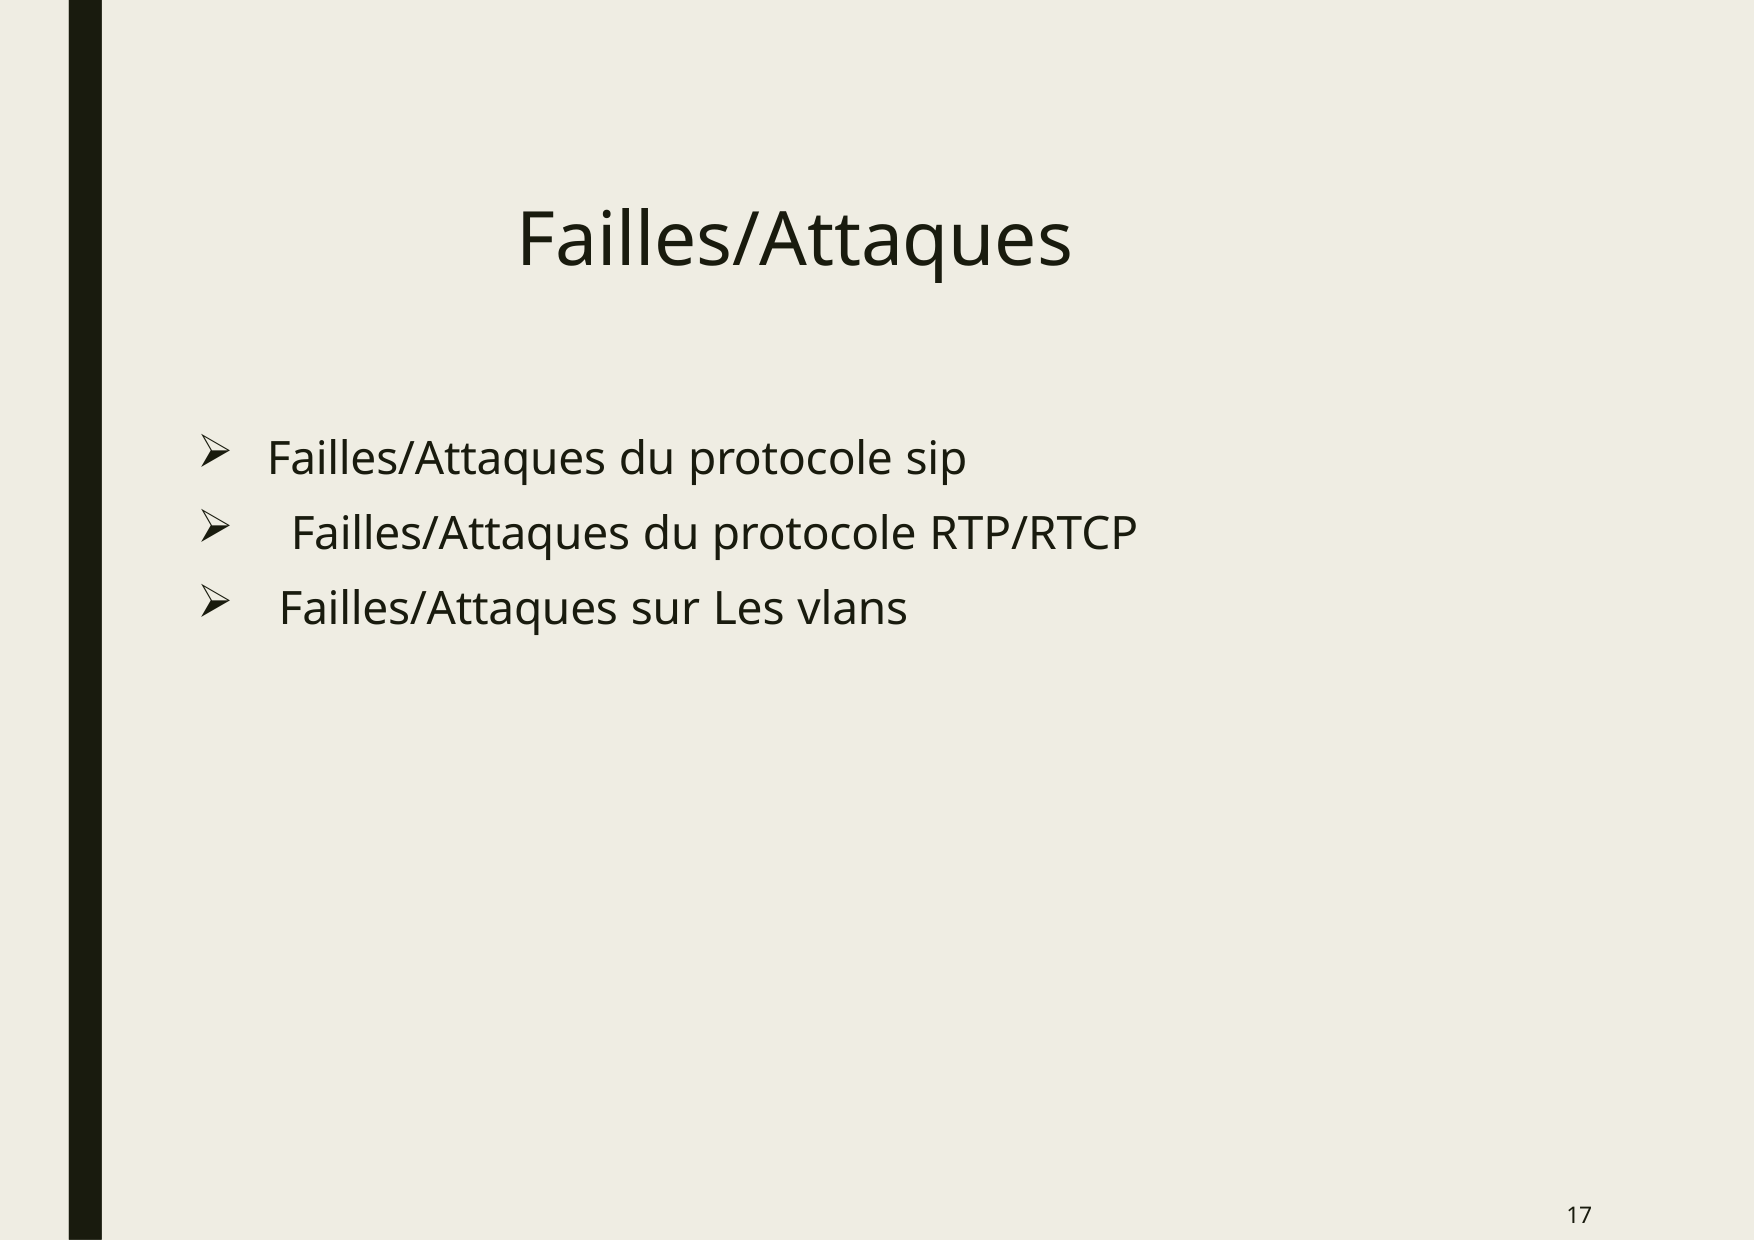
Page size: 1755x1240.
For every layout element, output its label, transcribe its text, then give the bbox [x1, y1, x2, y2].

list Failles/Attaques du protocole sip Failles/Attaques du protocole RTP/RTCP Failles/Attaques sur Les vlans [197, 413, 1579, 1120]
slide_number 17 [1362, 843, 1593, 1240]
title Failles/Attaques [514, 188, 1363, 398]
